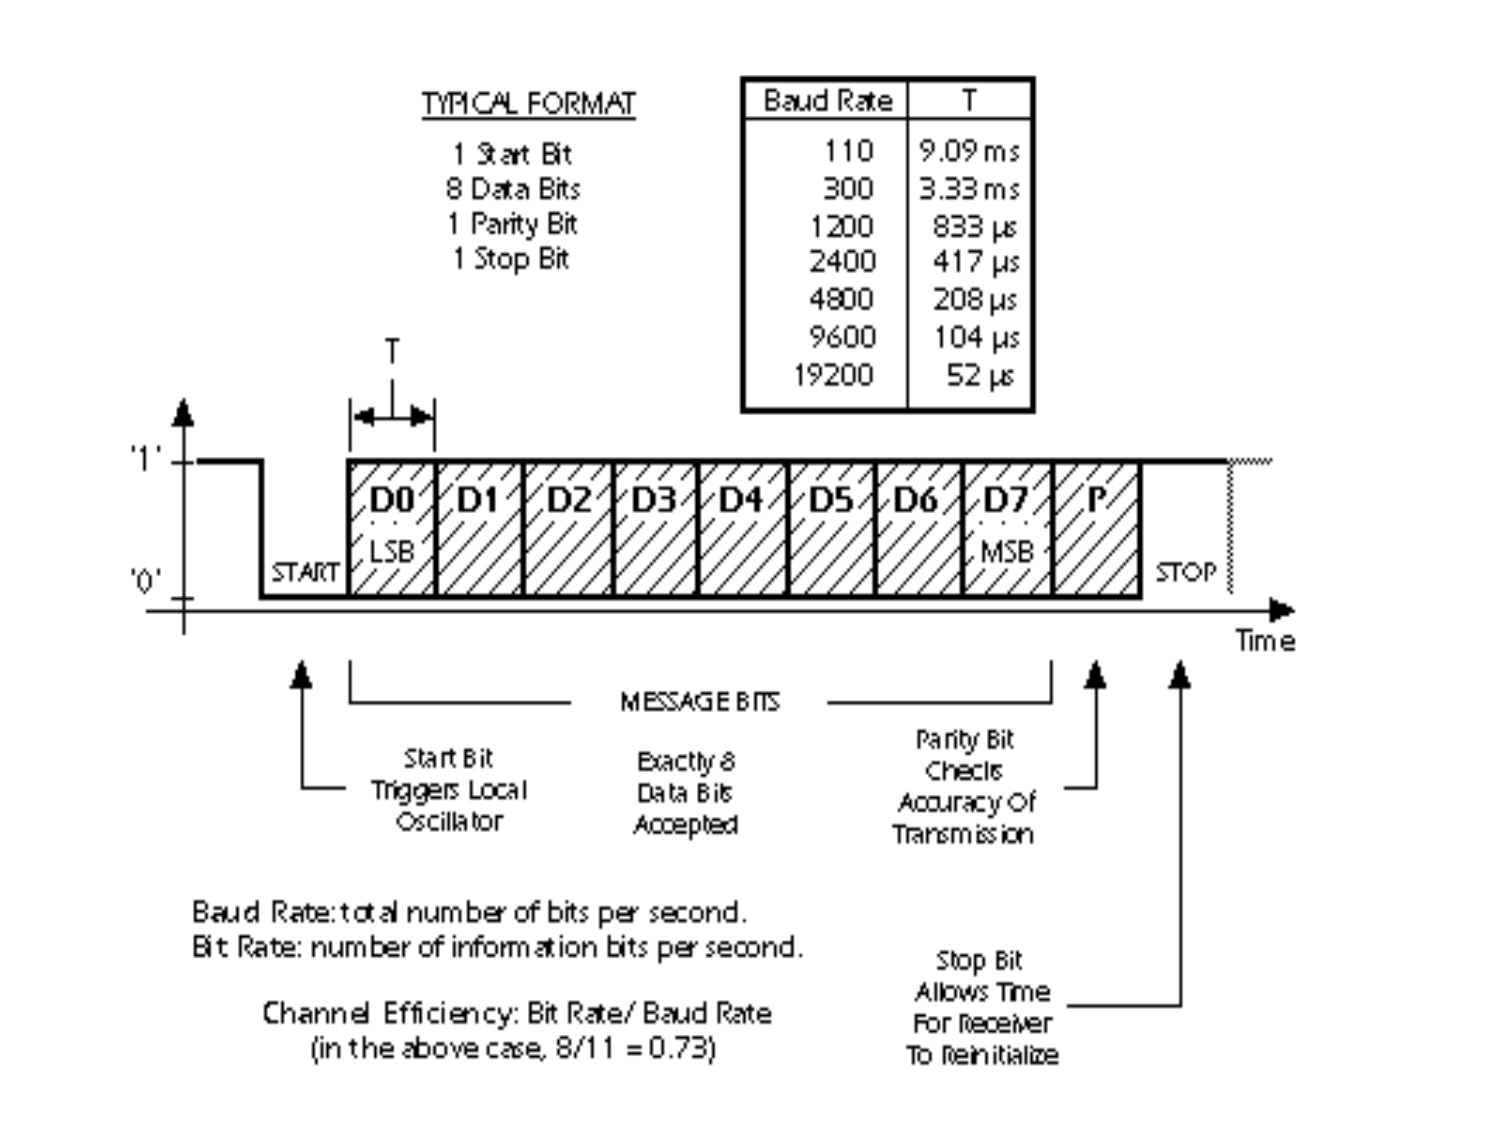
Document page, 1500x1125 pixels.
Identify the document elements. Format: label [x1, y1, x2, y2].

list [99, 74, 1401, 1076]
